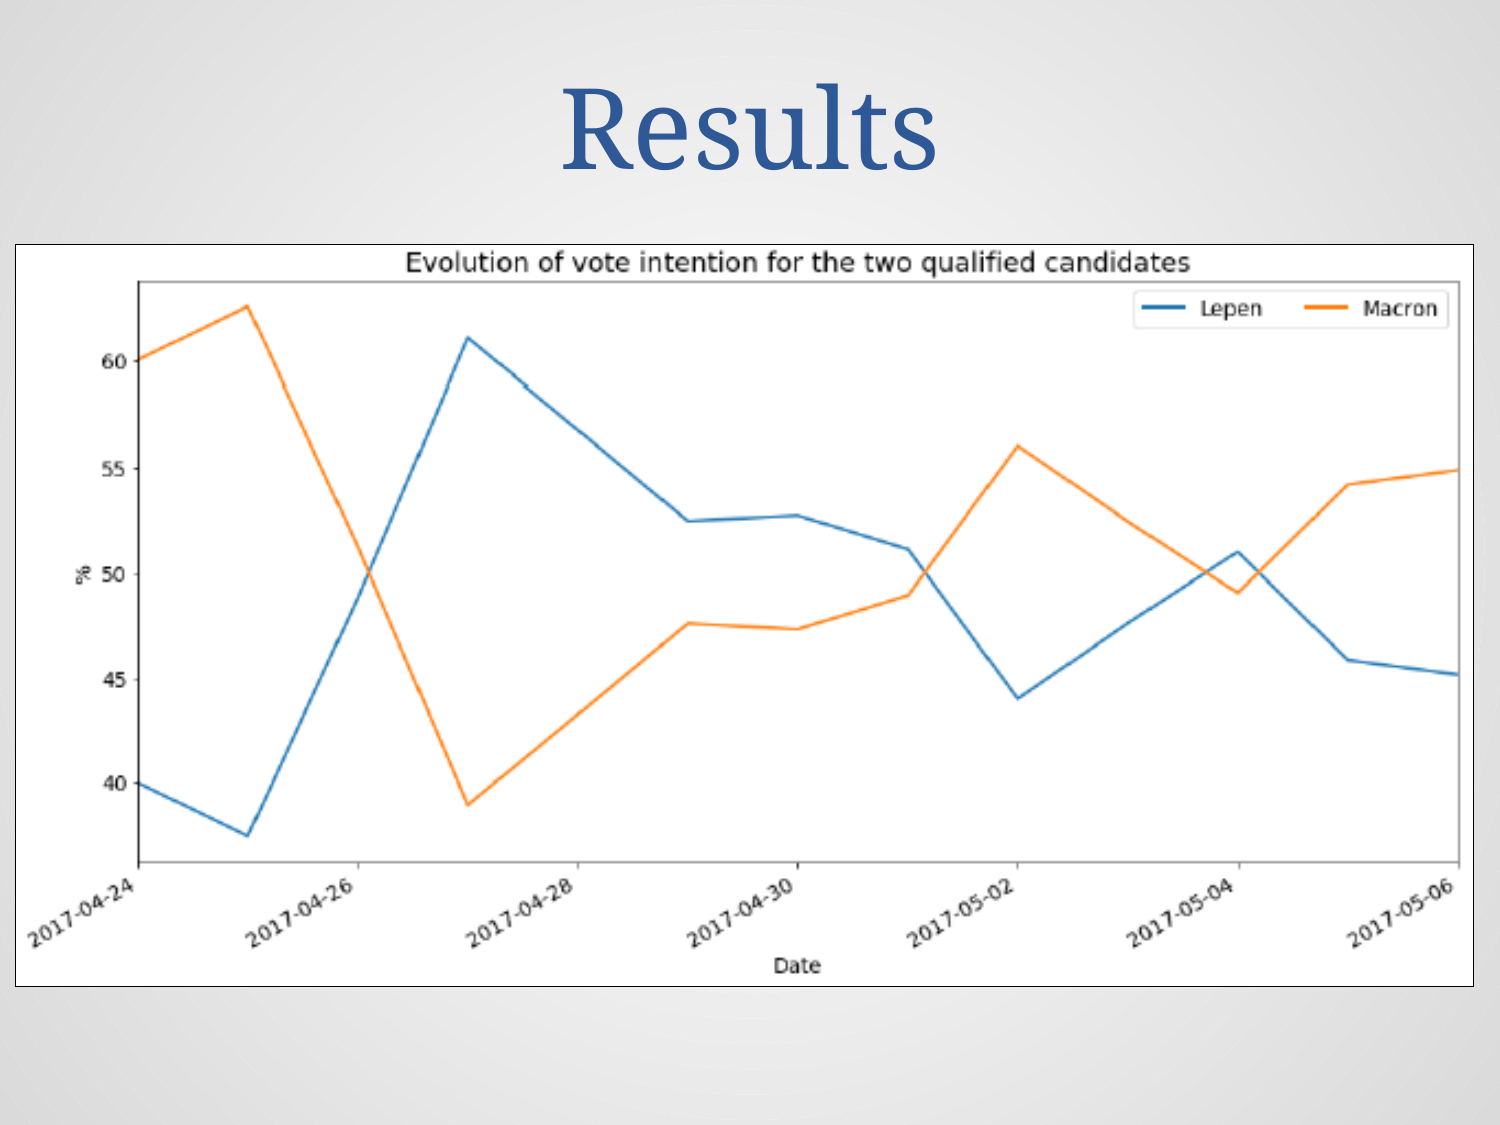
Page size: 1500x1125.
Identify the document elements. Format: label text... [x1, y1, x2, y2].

title Results [75, 0, 1425, 242]
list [15, 243, 1475, 987]
